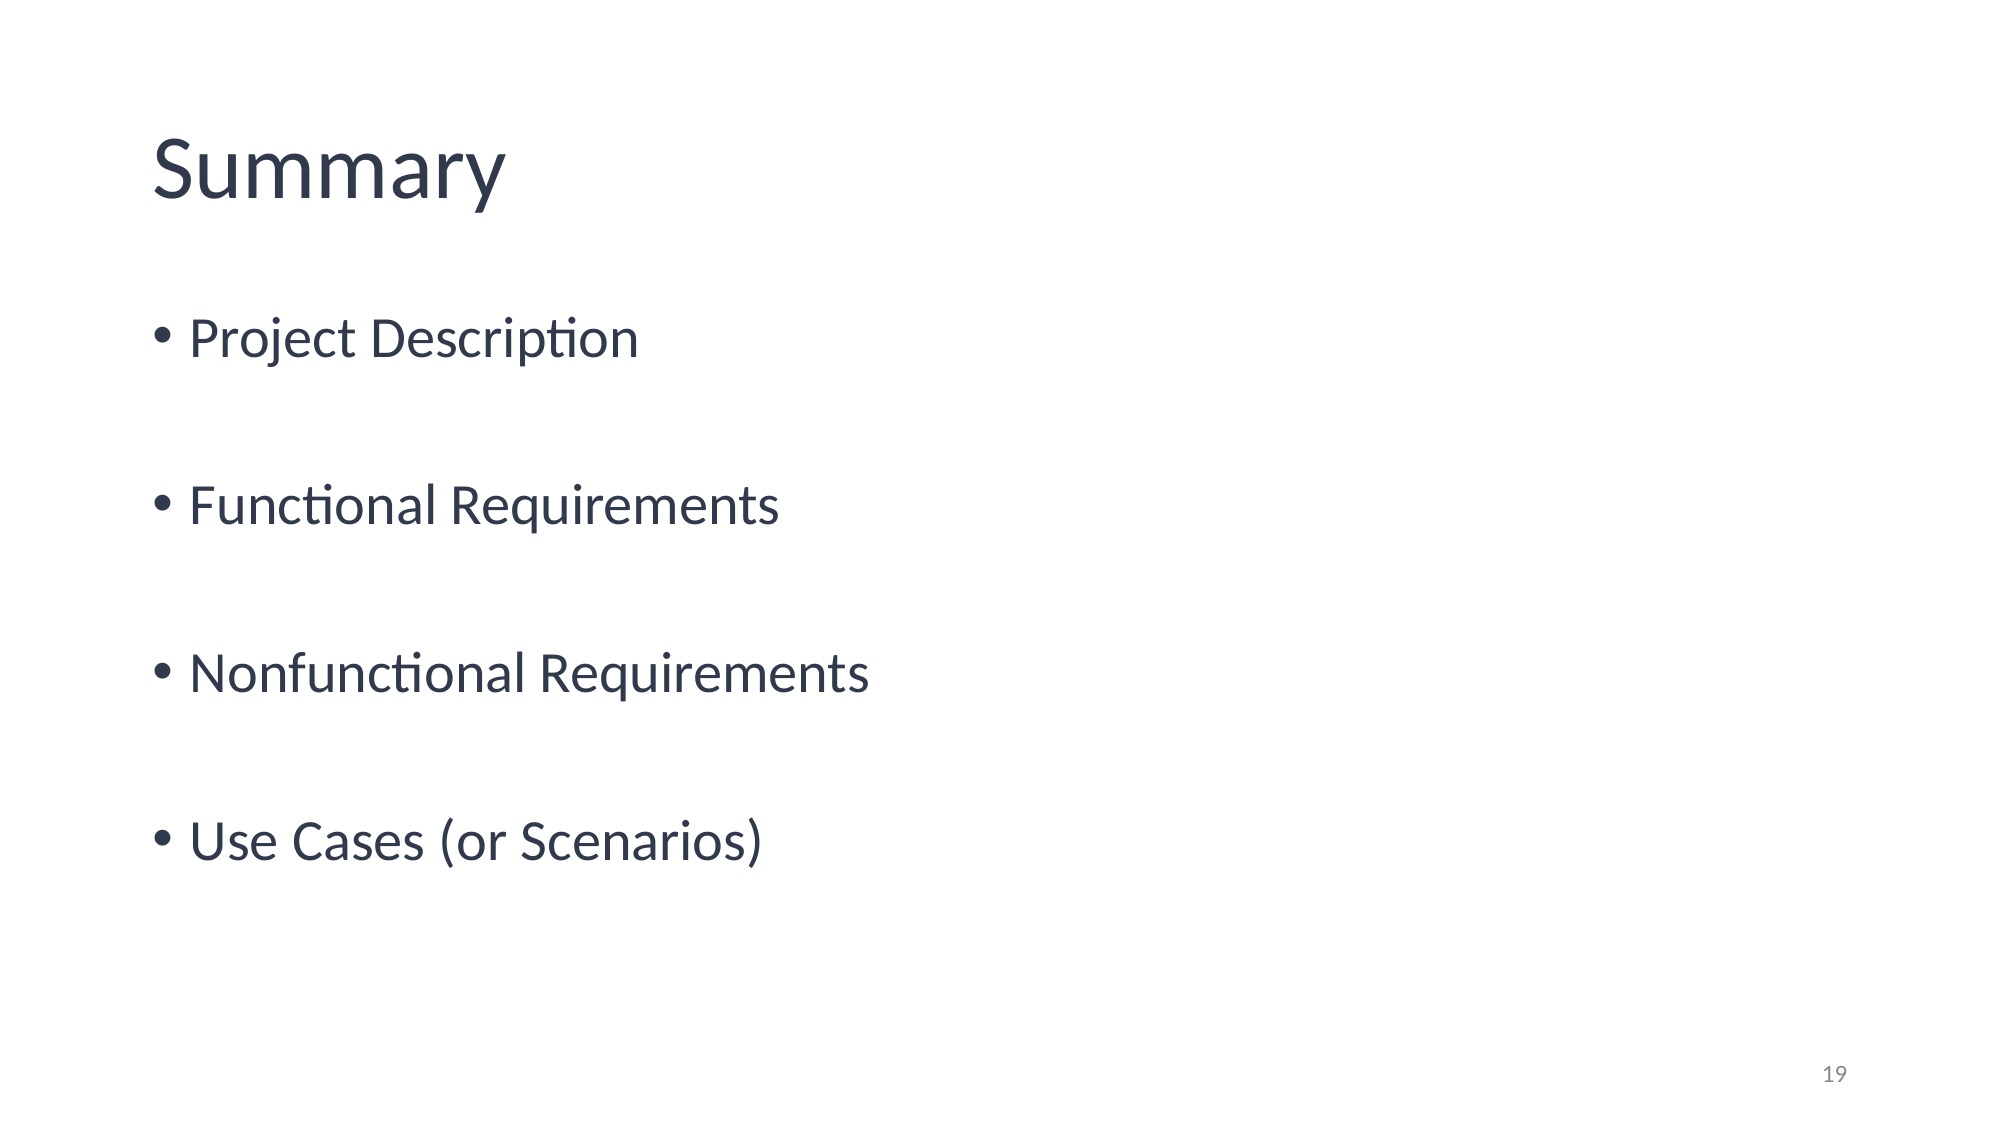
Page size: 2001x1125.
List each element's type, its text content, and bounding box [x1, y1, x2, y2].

title Summary [137, 59, 1863, 278]
slide_number 19 [1412, 1042, 1863, 1103]
list Project Description Functional Requirements Nonfunctional Requirements Use Cases (or Scenarios) [137, 299, 1863, 1014]
